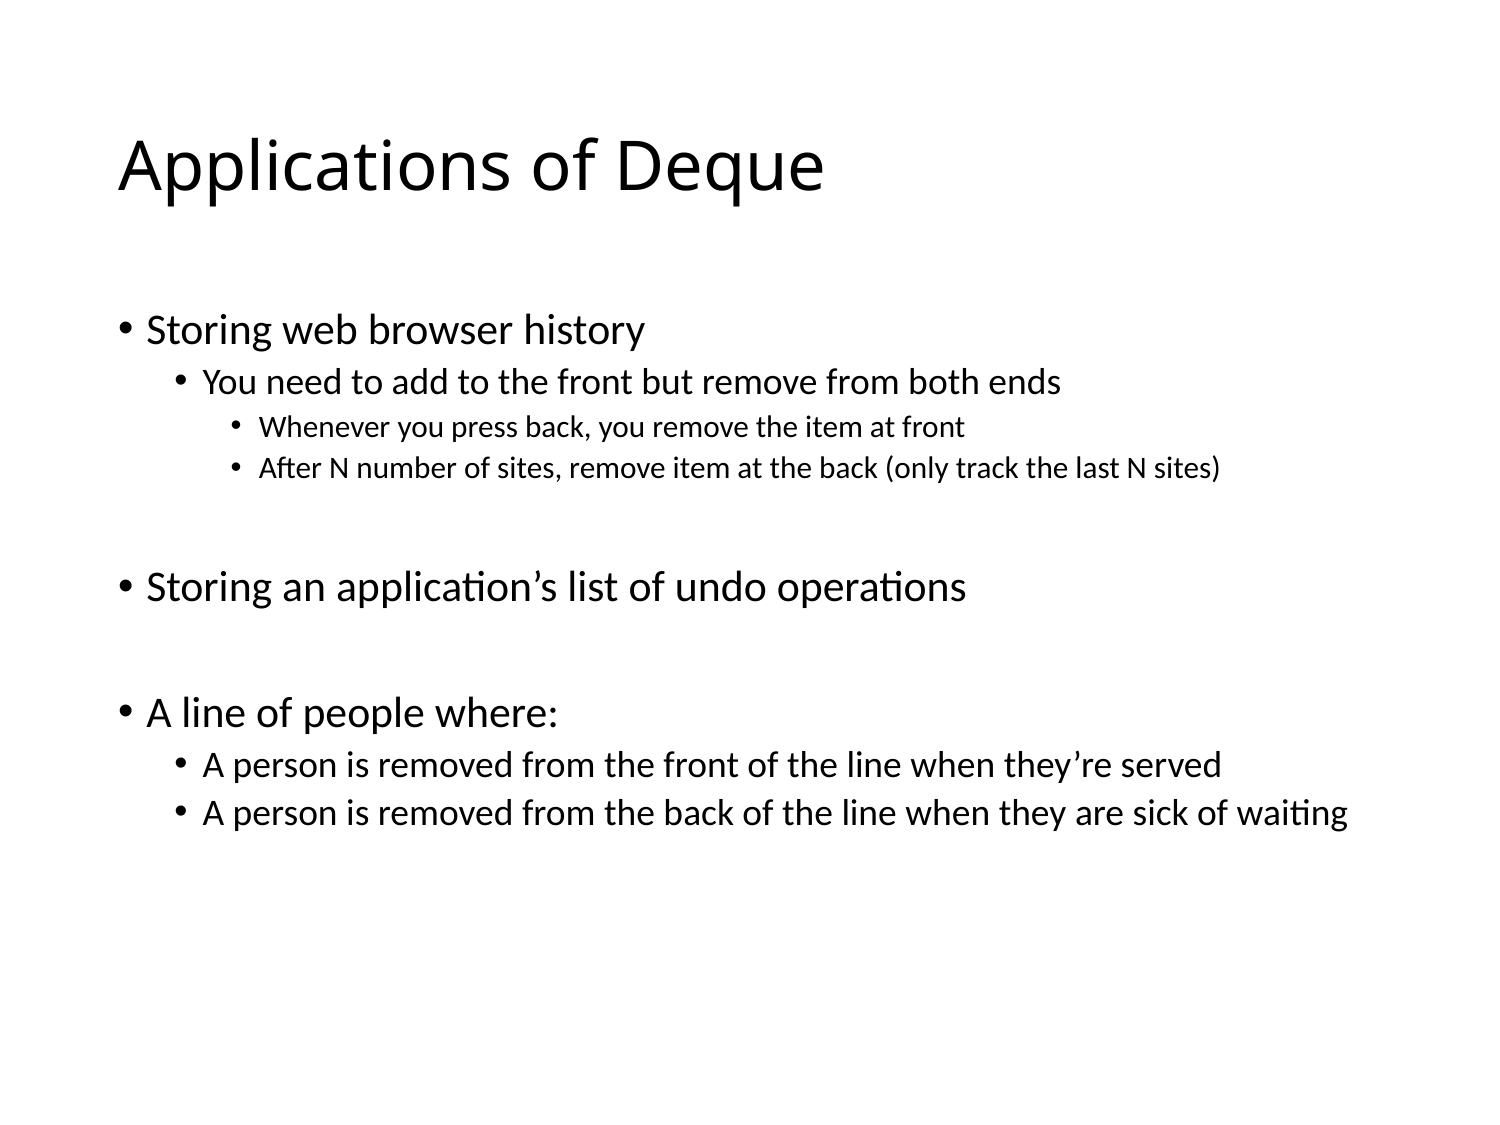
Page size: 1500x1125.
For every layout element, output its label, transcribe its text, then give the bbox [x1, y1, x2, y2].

list Storing web browser history You need to add to the front but remove from both ends Whenever you press back, you remove the item at front After N number of sites, remove item at the back (only track the last N sites) Storing an application’s list of undo operations A line of people where: A person is removed from the front of the line when they’re served A person is removed from the back of the line when they are sick of waiting [103, 299, 1397, 1014]
title Applications of Deque [103, 59, 1397, 278]
